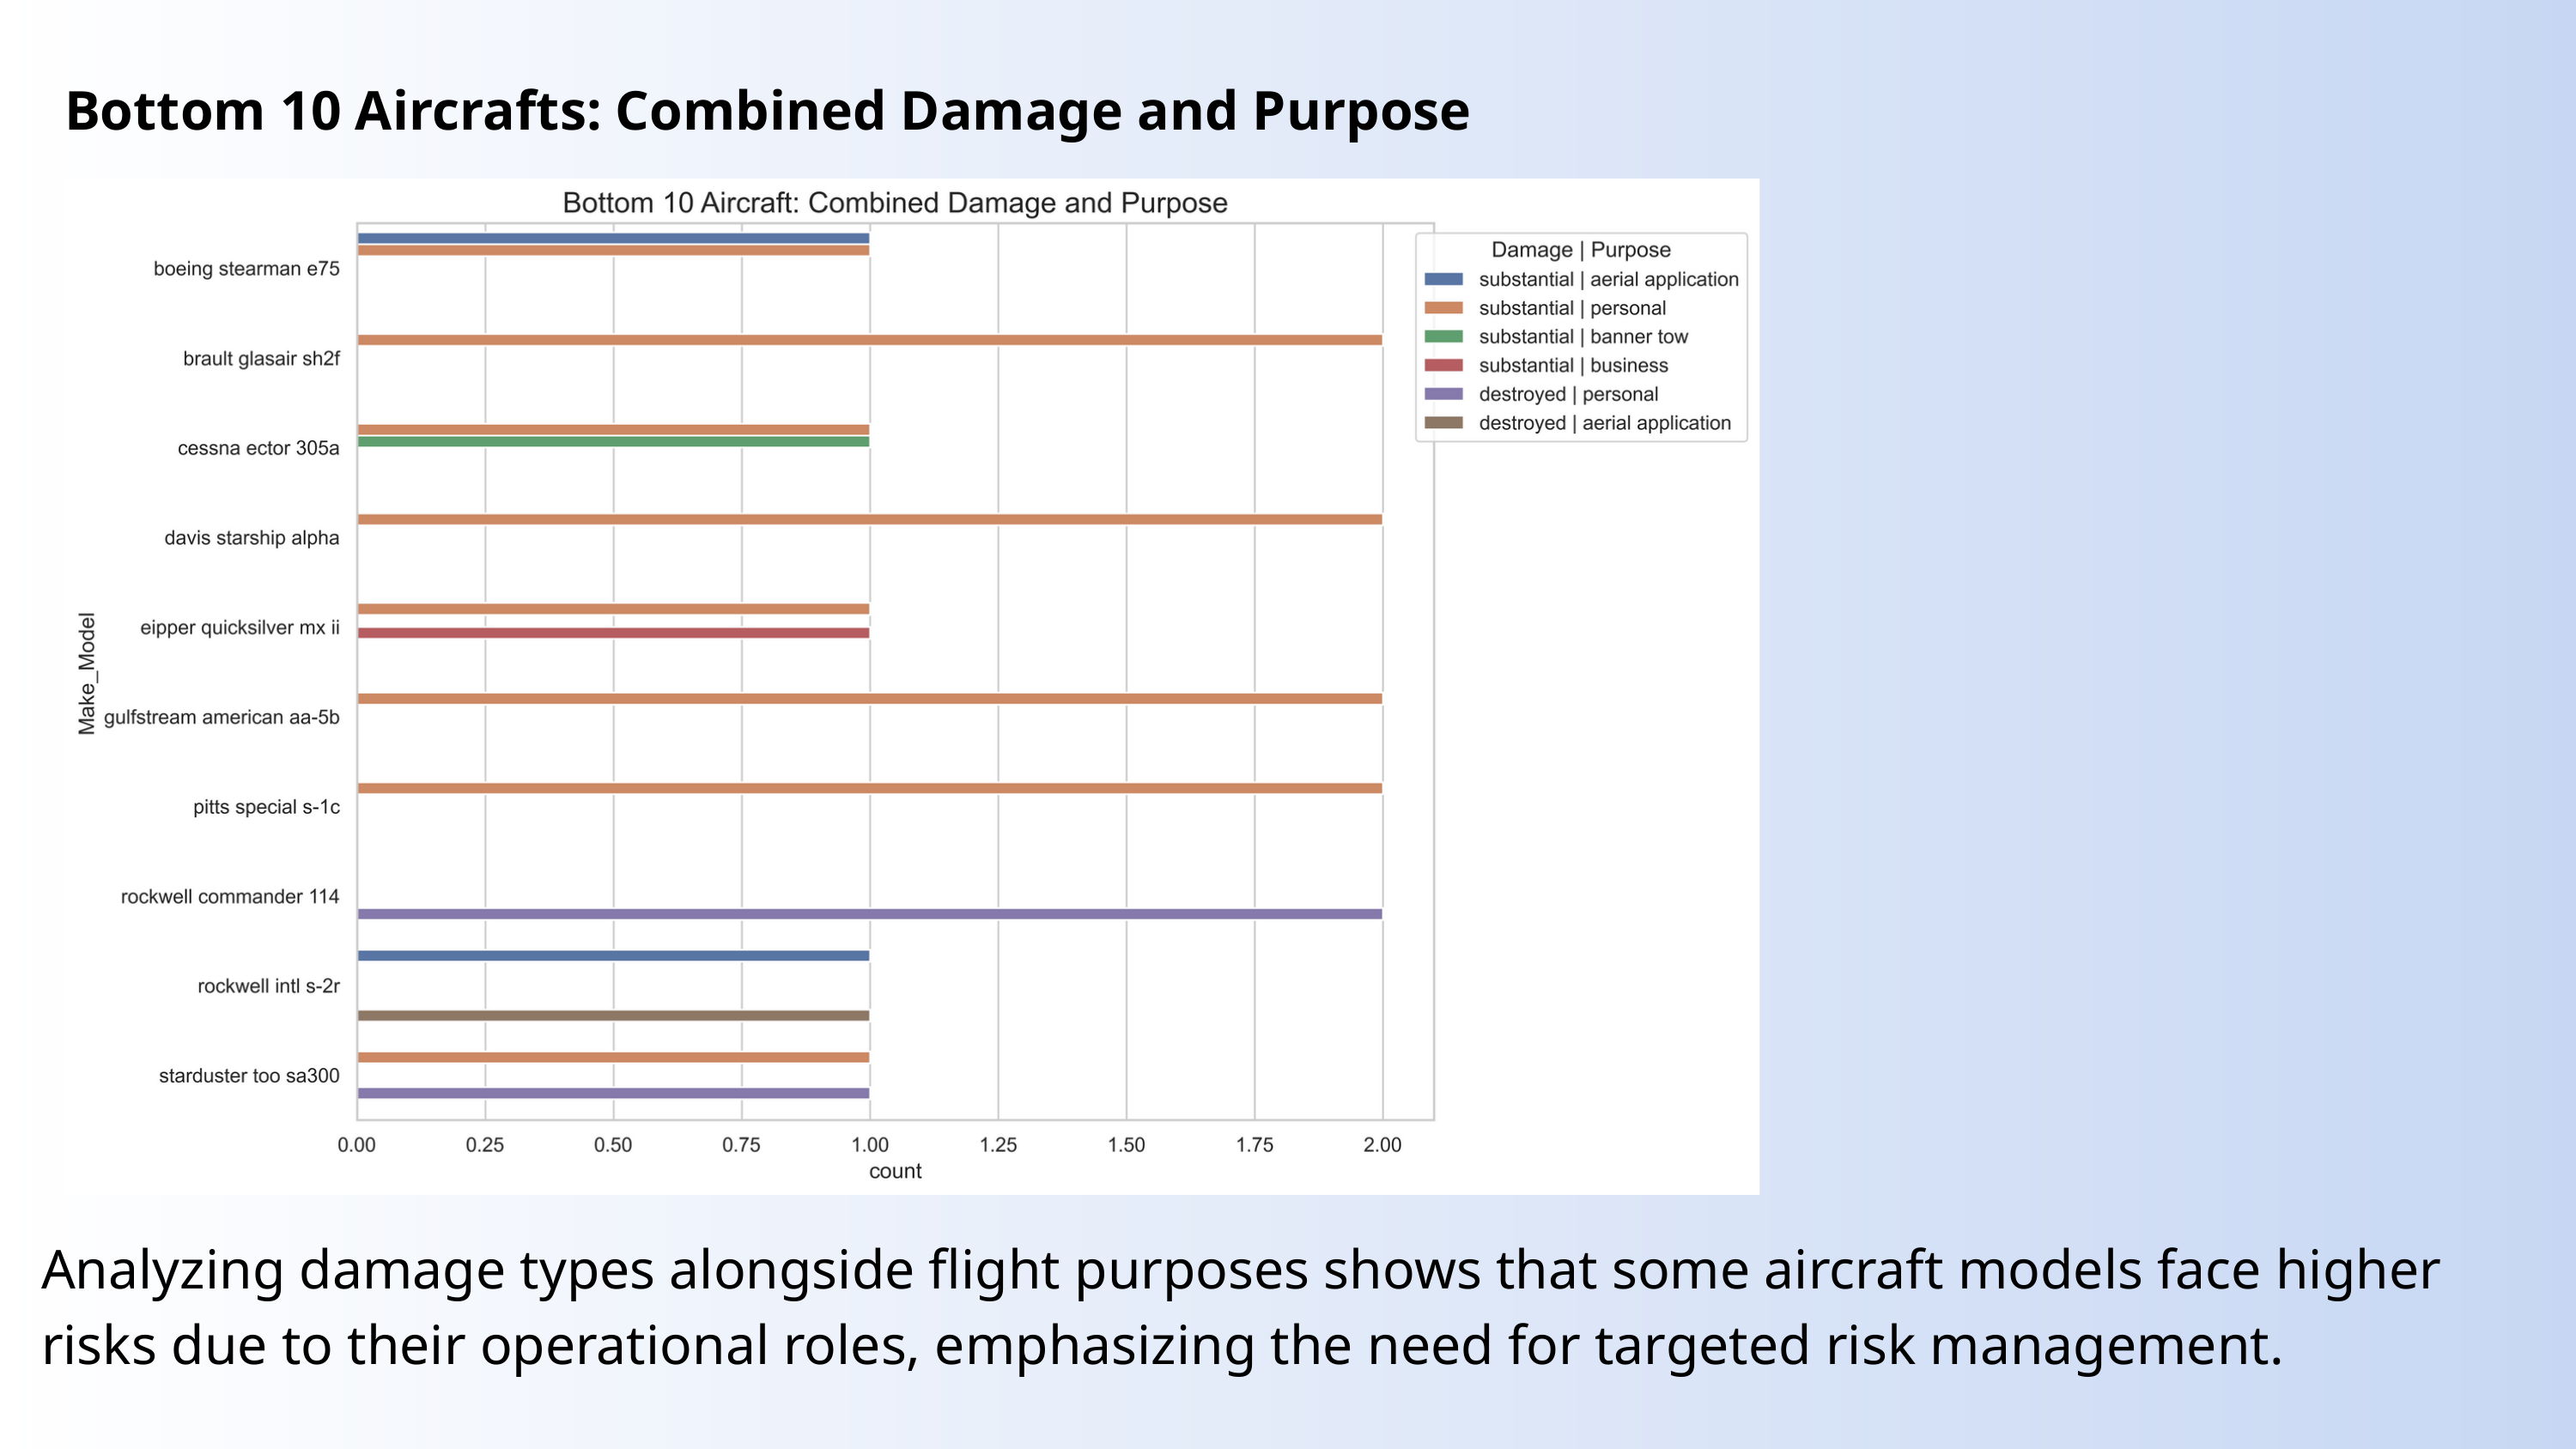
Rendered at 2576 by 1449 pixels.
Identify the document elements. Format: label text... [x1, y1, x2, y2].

text_box Bottom 10 Aircrafts: Combined Damage and Purpose [64, 65, 2367, 141]
text_box Analyzing damage types alongside flight purposes shows that some aircraft models face higher risks due to their operational roles, emphasizing the need for targeted risk management. [41, 1224, 2535, 1375]
text_box [64, 179, 1760, 1195]
